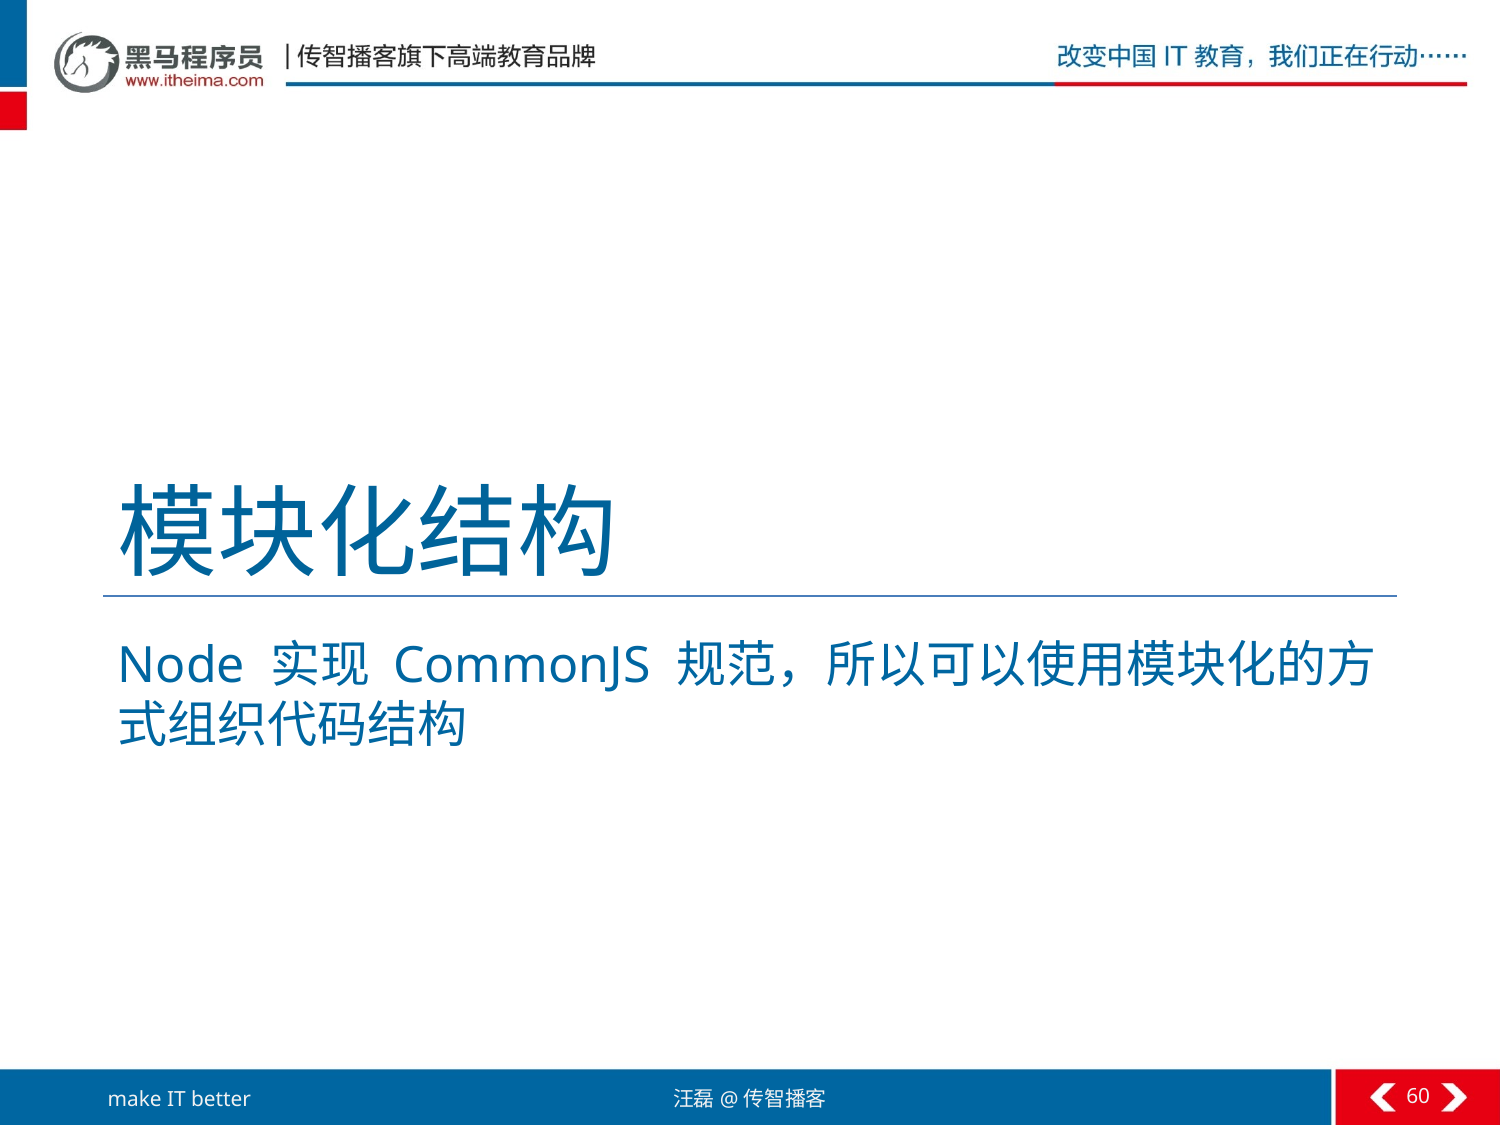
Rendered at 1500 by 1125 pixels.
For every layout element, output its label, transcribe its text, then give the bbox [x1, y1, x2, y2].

slide_number 60 [1336, 1070, 1500, 1124]
picture [0, 0, 1500, 1125]
subtitle Node 实现 CommonJS 规范，所以可以使用模块化的方式组织代码结构 [103, 624, 1397, 1036]
footer 汪磊@传智播客 [496, 1071, 1004, 1124]
slide_number make IT better [10, 1072, 349, 1124]
title 模块化结构 [103, 95, 1397, 596]
